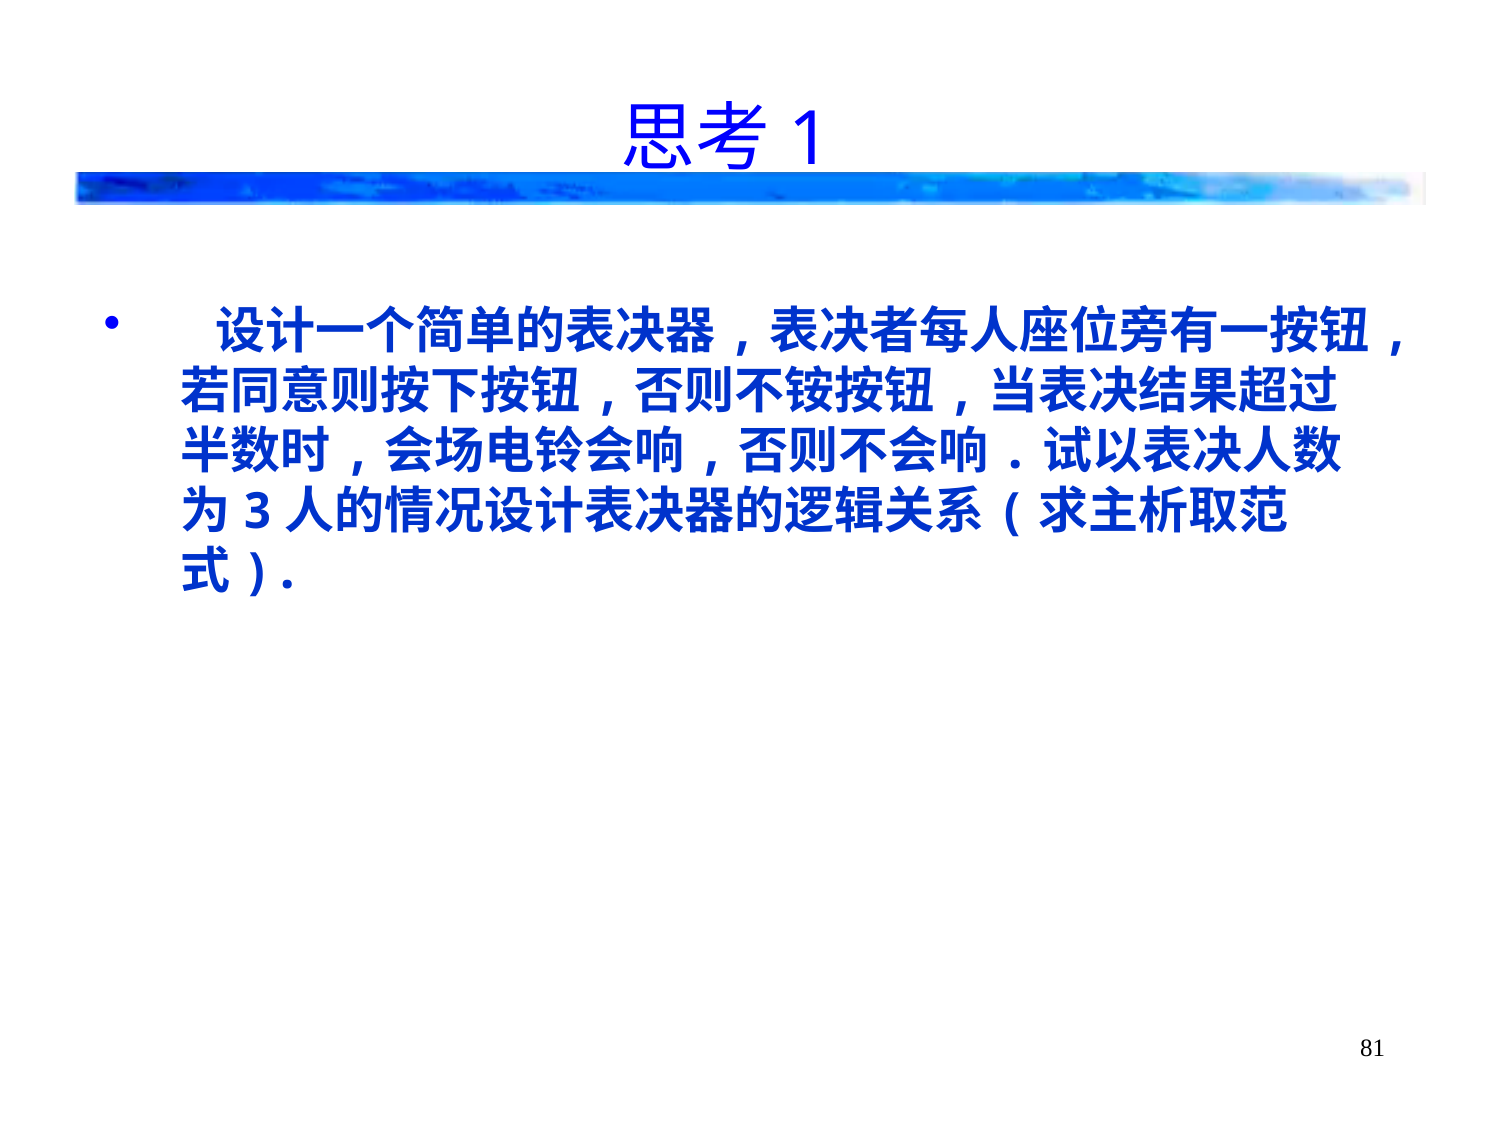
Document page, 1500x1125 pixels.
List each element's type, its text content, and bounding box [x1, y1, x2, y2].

title 思考1 [88, 0, 1364, 188]
list 设计一个简单的表决器,表决者每人座位旁有一按钮,若同意则按下按钮,否则不铵按钮,当表决结果超过半数时,会场电铃会响,否则不会响.试以表决人数为3人的情况设计表决器的逻辑关系(求主析取范式). [88, 290, 1402, 992]
picture [74, 172, 1426, 205]
text_box 81 [1074, 1024, 1400, 1103]
